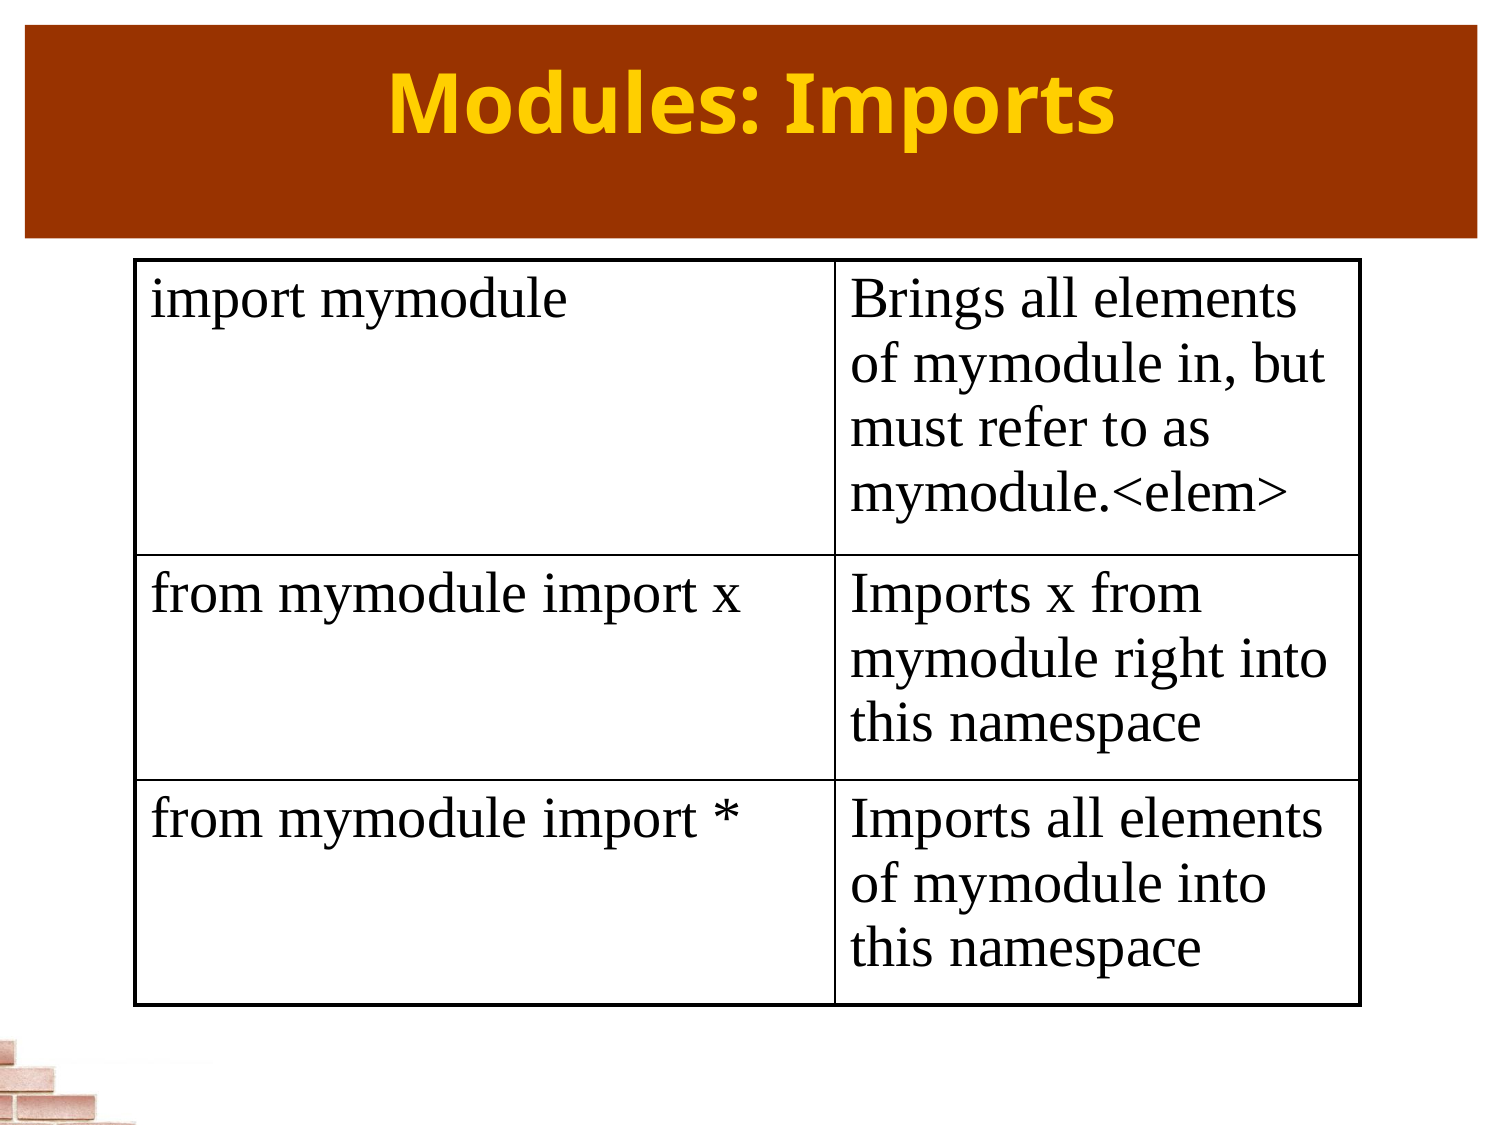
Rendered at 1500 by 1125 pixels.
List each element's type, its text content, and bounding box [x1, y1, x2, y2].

table_header import mymodule [137, 262, 834, 554]
title Modules: Imports [24, 24, 1478, 239]
table_cell from mymodule import * [137, 781, 834, 1003]
table_cell Imports all elements of mymodule into this namespace [836, 781, 1358, 1003]
table_cell Imports x from mymodule right into this namespace [836, 556, 1358, 779]
picture [0, 1036, 213, 1125]
table_cell from mymodule import x [137, 556, 834, 779]
table_header Brings all elements of mymodule in, but must refer to as mymodule.<elem> [836, 262, 1358, 554]
